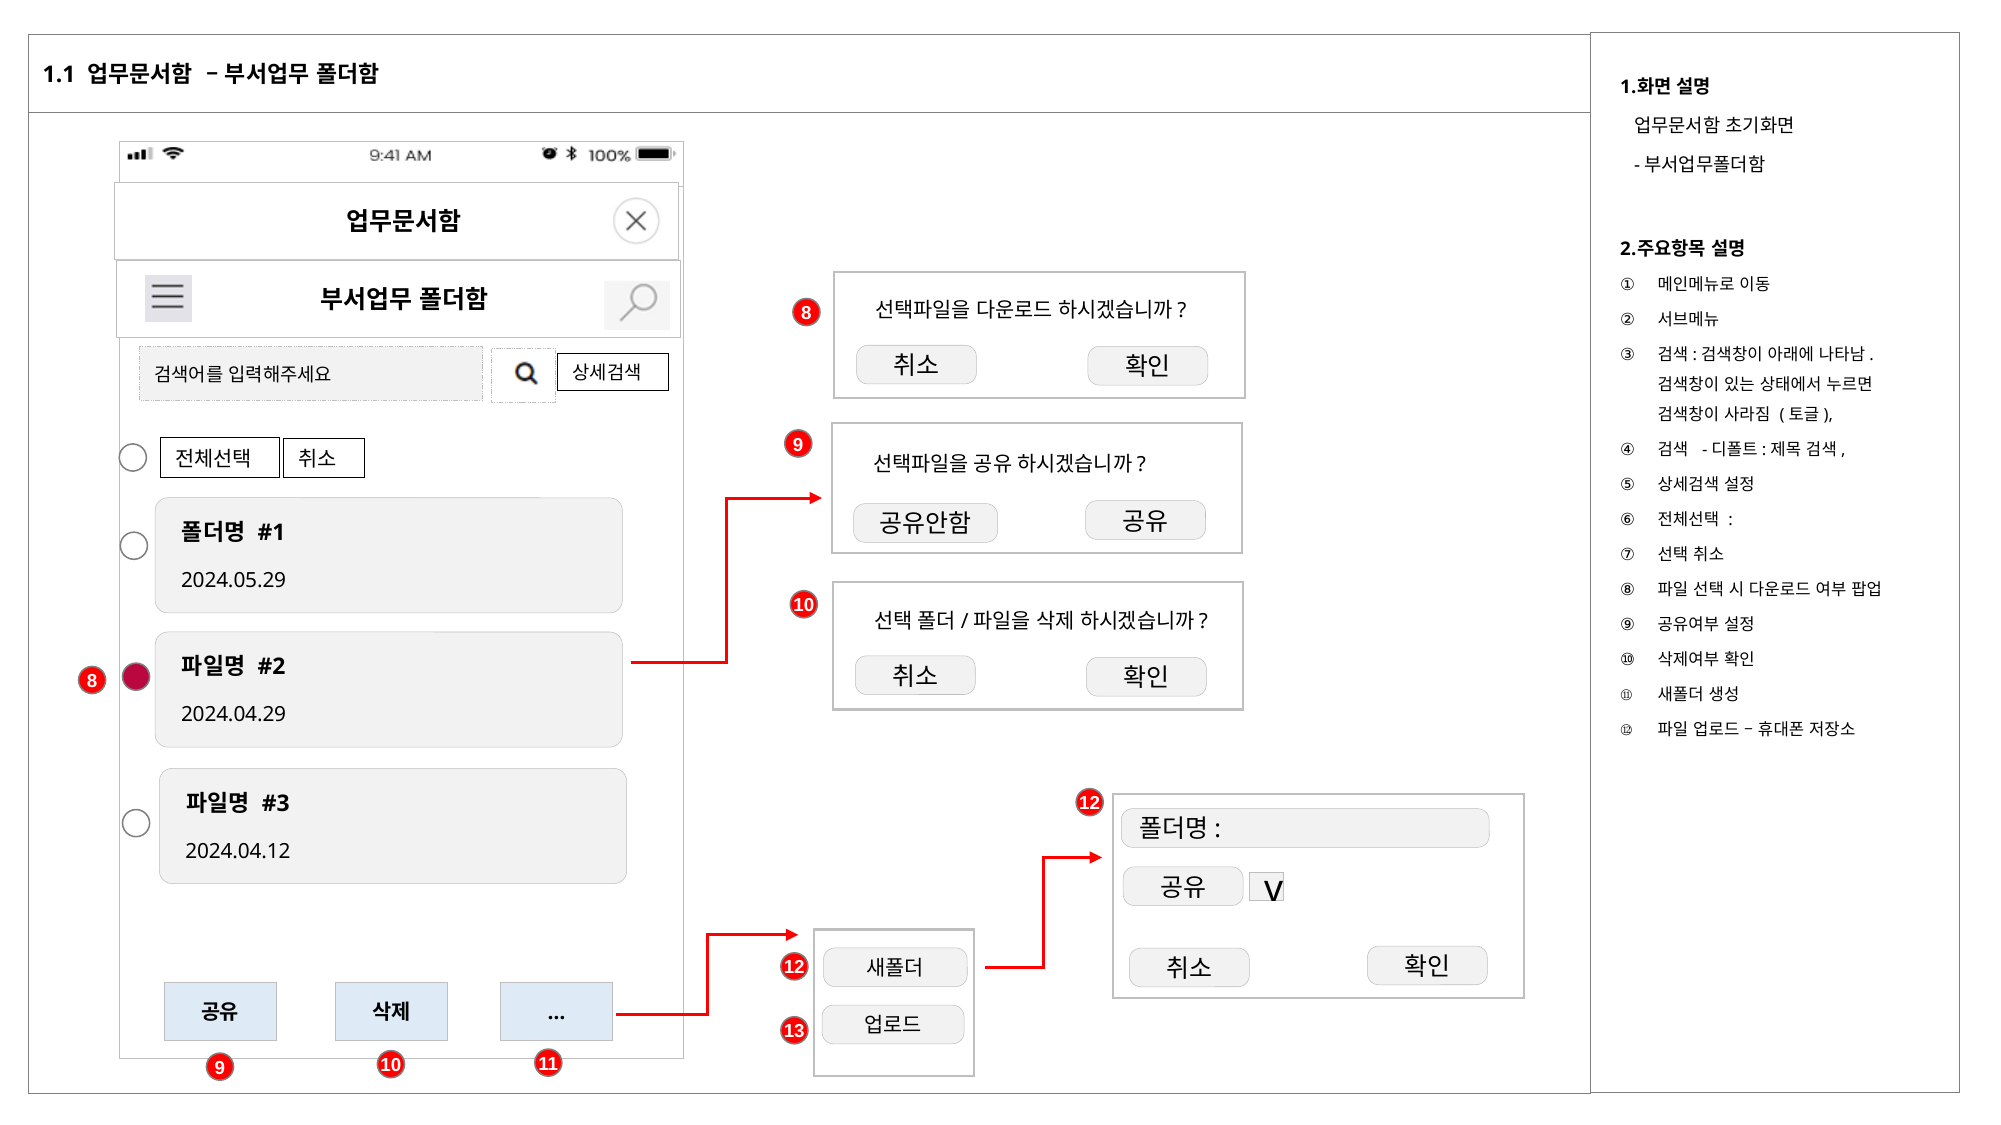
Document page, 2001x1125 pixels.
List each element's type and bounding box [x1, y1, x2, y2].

picture [606, 196, 663, 246]
picture [498, 351, 557, 399]
text_box [27, 32, 1960, 1095]
picture [603, 277, 670, 330]
picture [145, 275, 192, 322]
